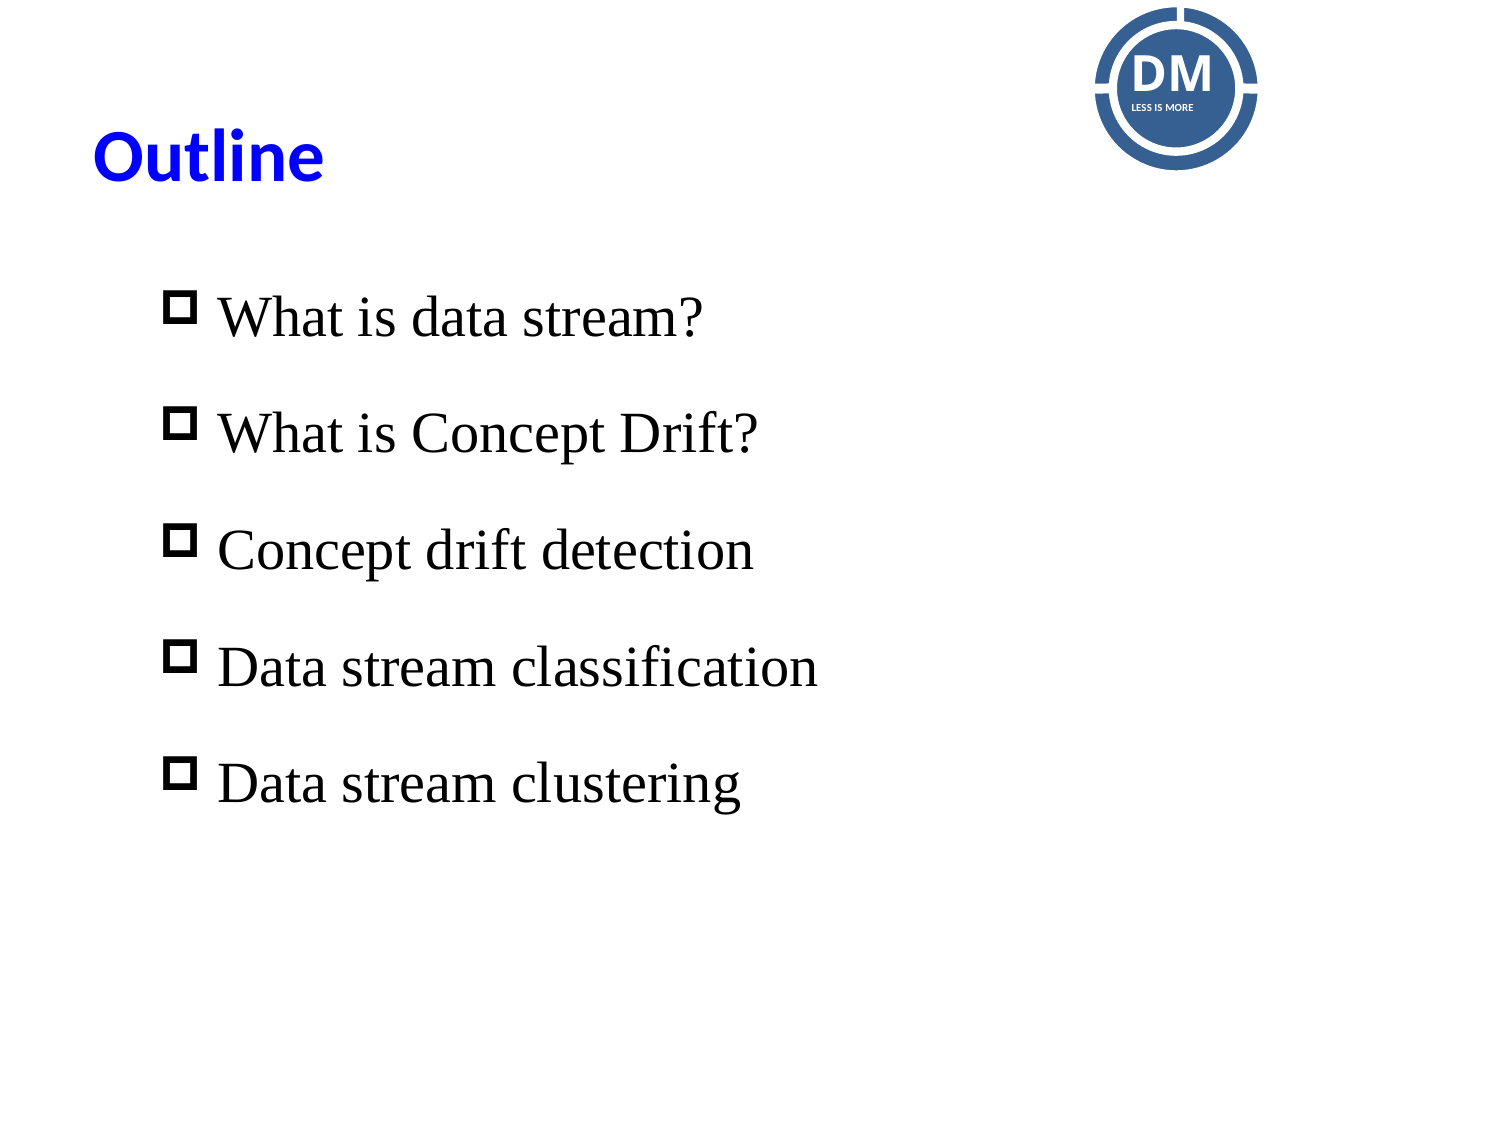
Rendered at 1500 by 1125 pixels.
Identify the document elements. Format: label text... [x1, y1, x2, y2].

list What is data stream? What is Concept Drift? Concept drift detection Data stream classification Data stream clustering [144, 235, 1459, 851]
list Outline [78, 98, 1439, 195]
